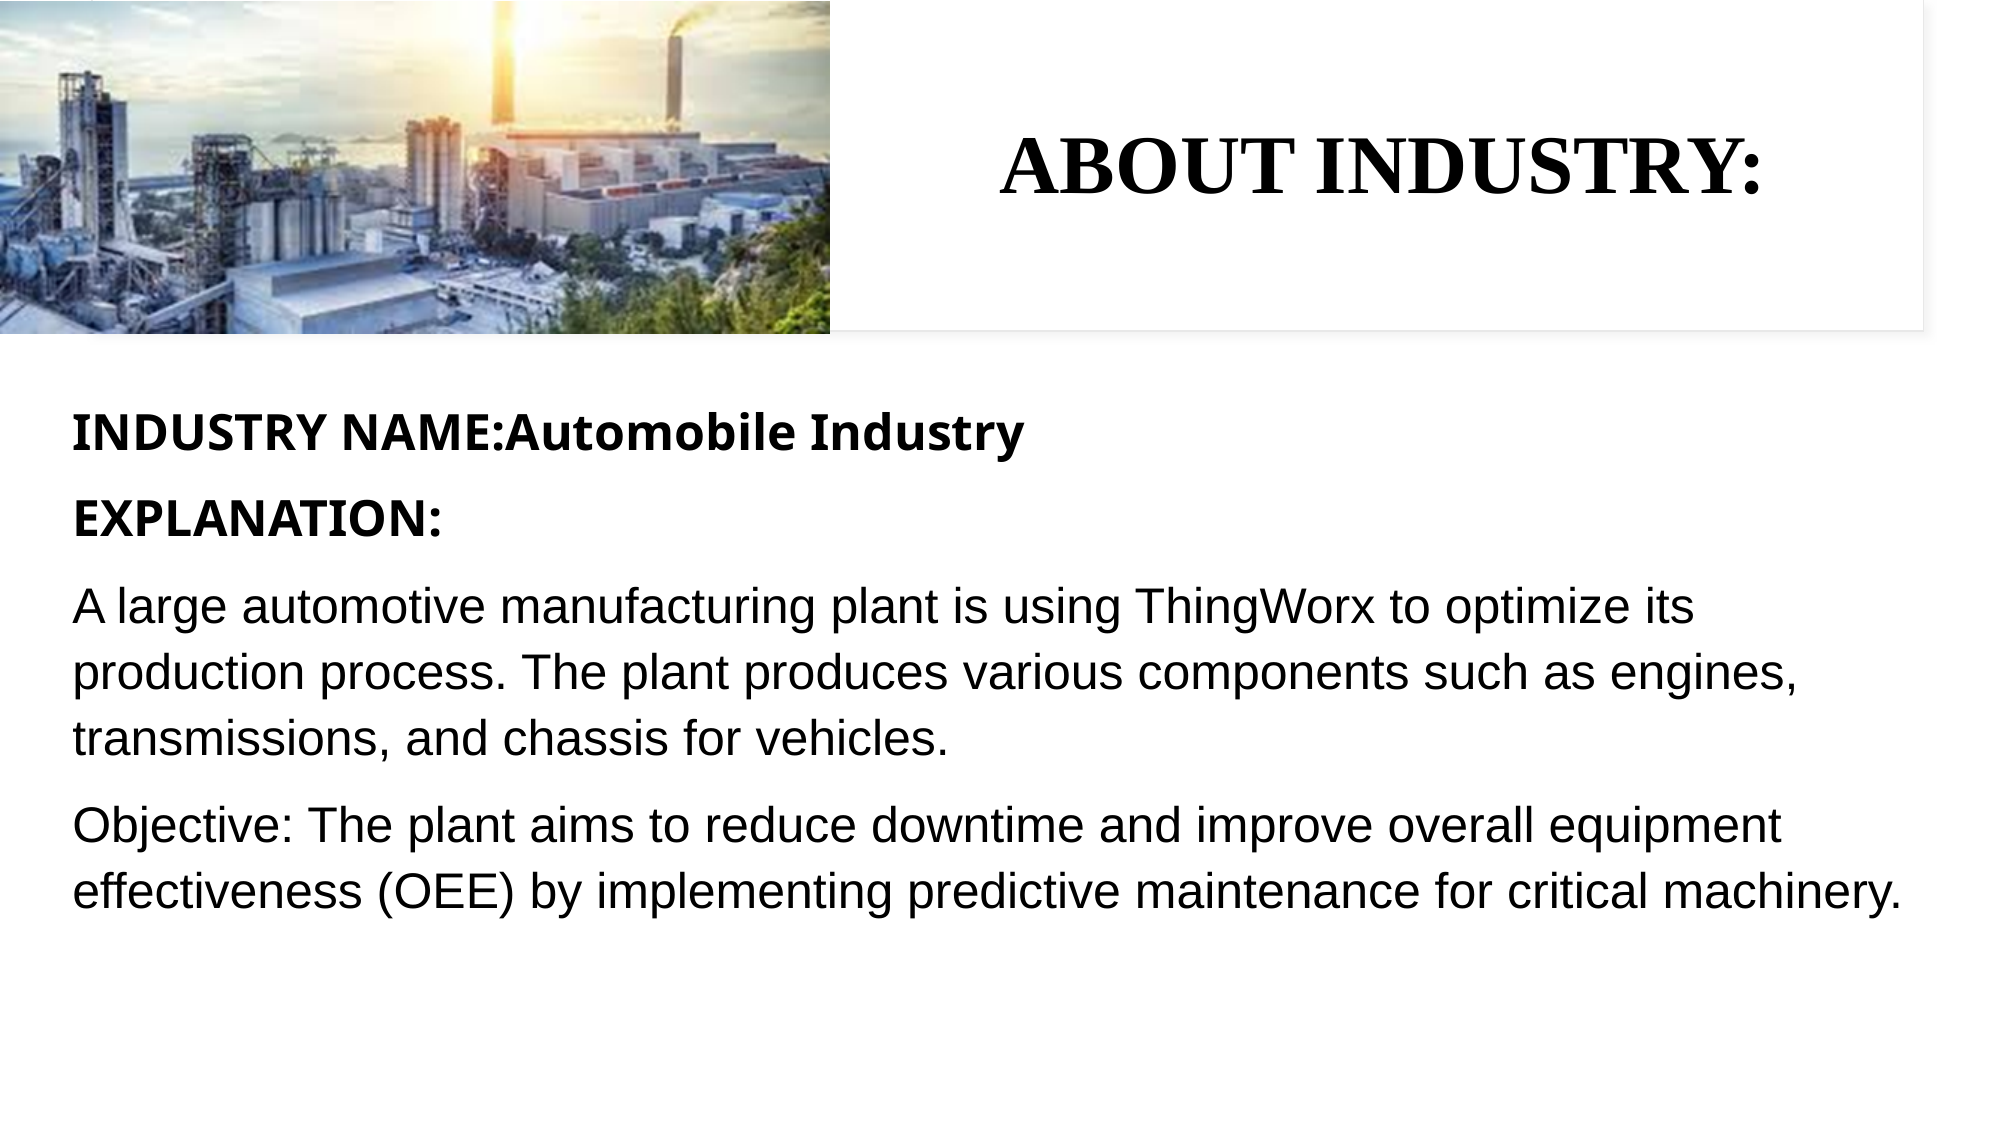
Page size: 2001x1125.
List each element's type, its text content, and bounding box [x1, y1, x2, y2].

list INDUSTRY NAME:Automobile Industry EXPLANATION: A large automotive manufacturing plant is using ThingWorx to optimize its production process. The plant produces various components such as engines, transmissions, and chassis for vehicles. Objective: The plant aims to reduce downtime and improve overall equipment effectiveness (OEE) by implementing predictive maintenance for critical machinery. [57, 386, 1922, 1095]
title ABOUT INDUSTRY: [985, 70, 2000, 264]
picture [0, 1, 831, 334]
